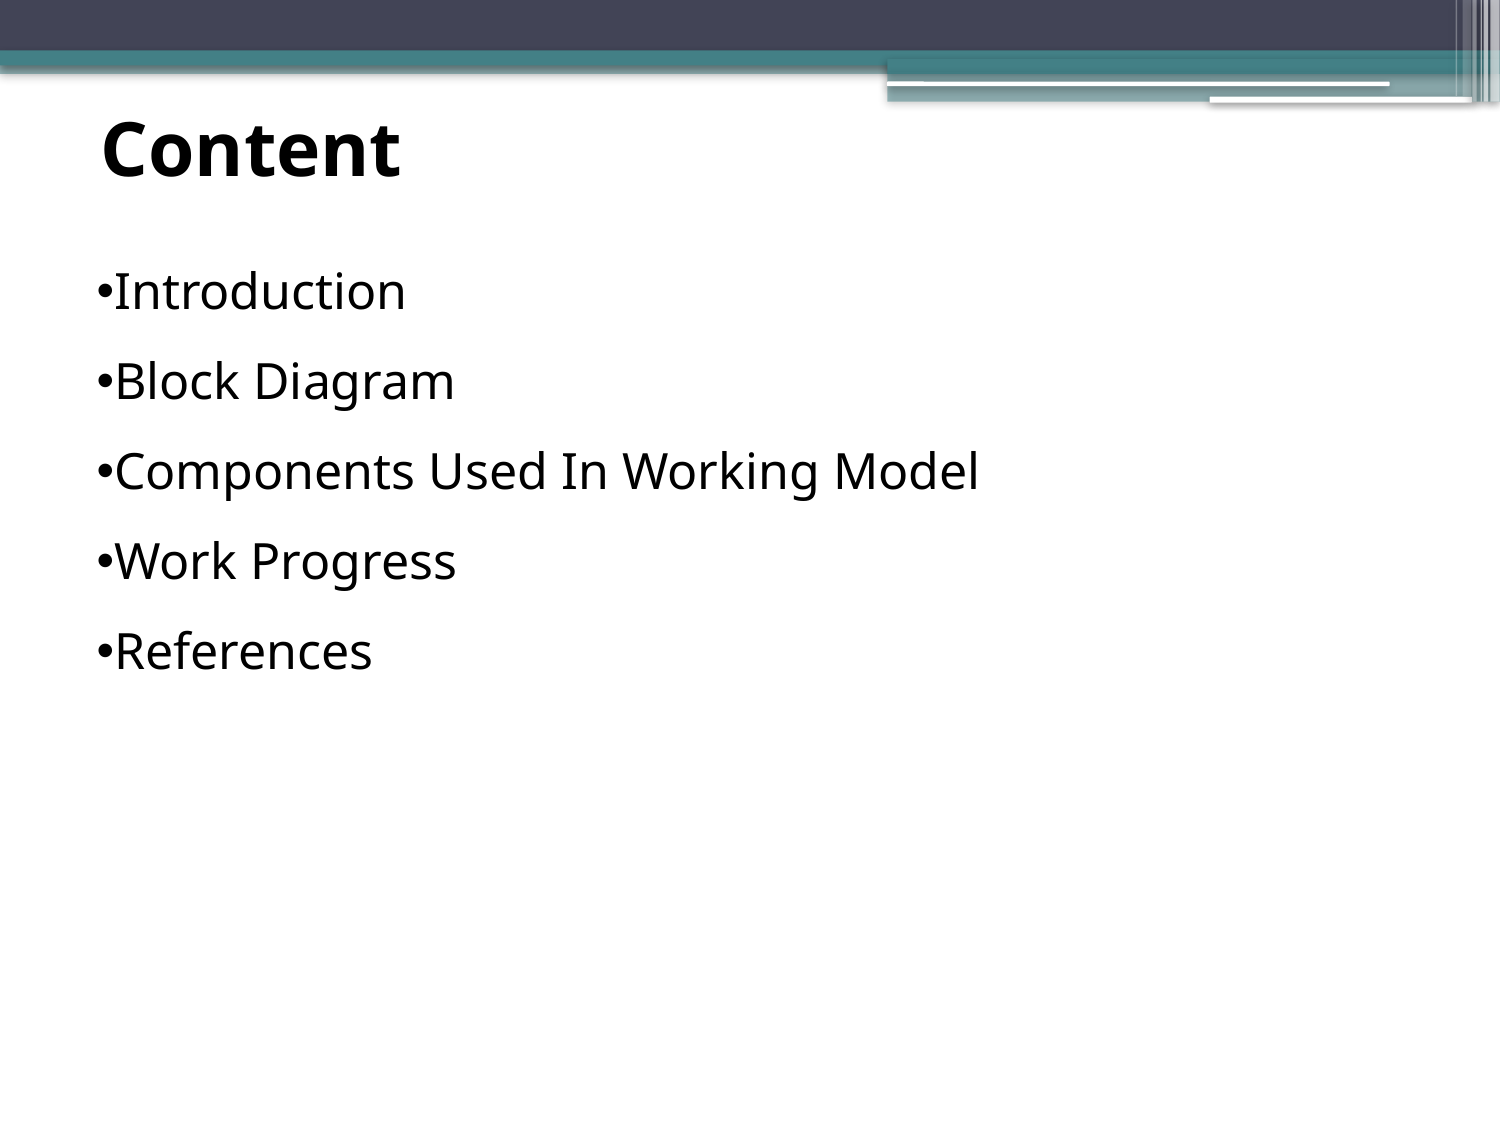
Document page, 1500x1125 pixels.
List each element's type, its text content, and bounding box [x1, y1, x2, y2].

text_box Content [46, 93, 1430, 199]
text_box Introduction Block Diagram Components Used In Working Model Work Progress References [81, 222, 1407, 688]
